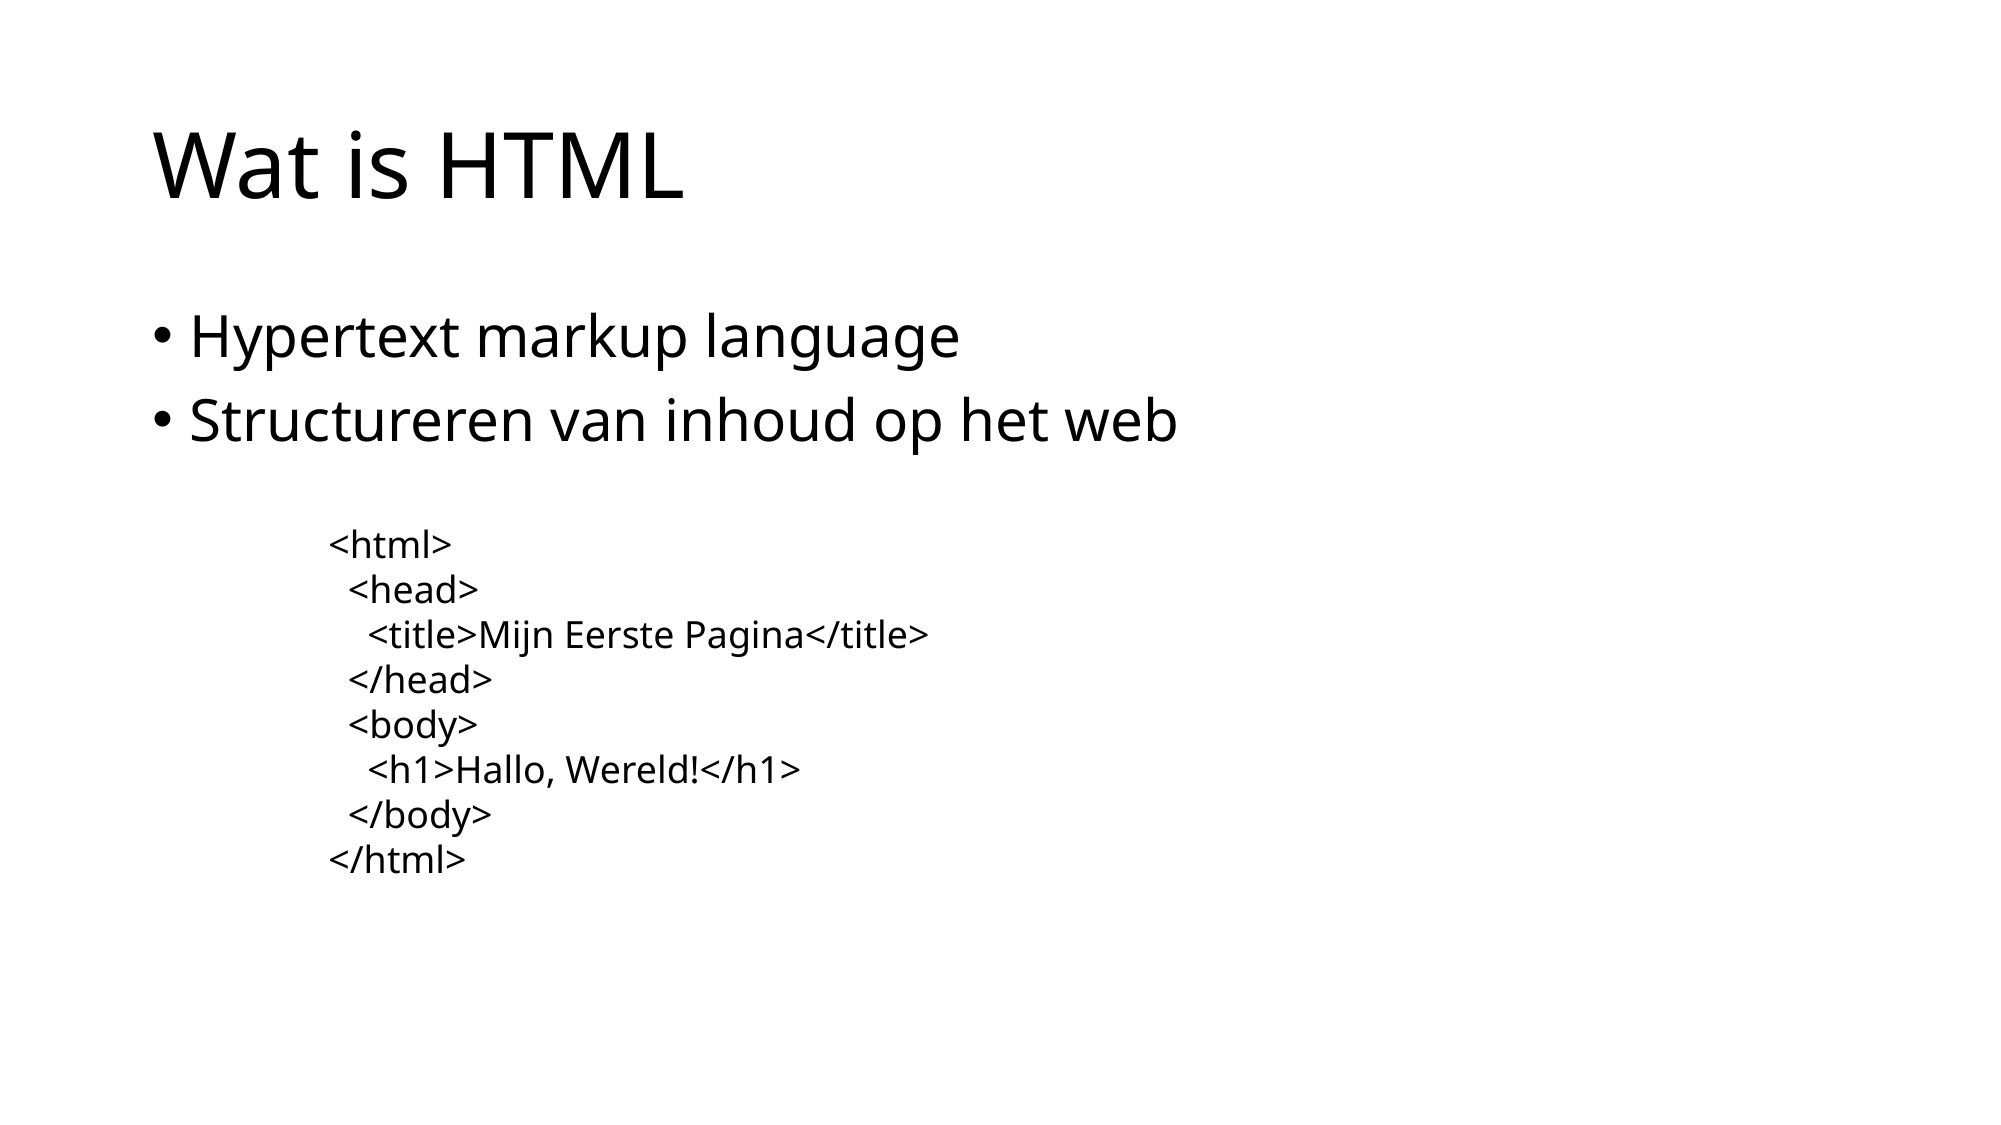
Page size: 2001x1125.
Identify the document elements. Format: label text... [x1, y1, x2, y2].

title Wat is HTML [137, 59, 1863, 278]
list Hypertext markup language Structureren van inhoud op het web [137, 299, 1863, 1014]
text_box <html> <head> <title>Mijn Eerste Pagina</title> </head> <body> <h1>Hallo, Wereld!</h1> </body> </html> [313, 513, 1314, 889]
